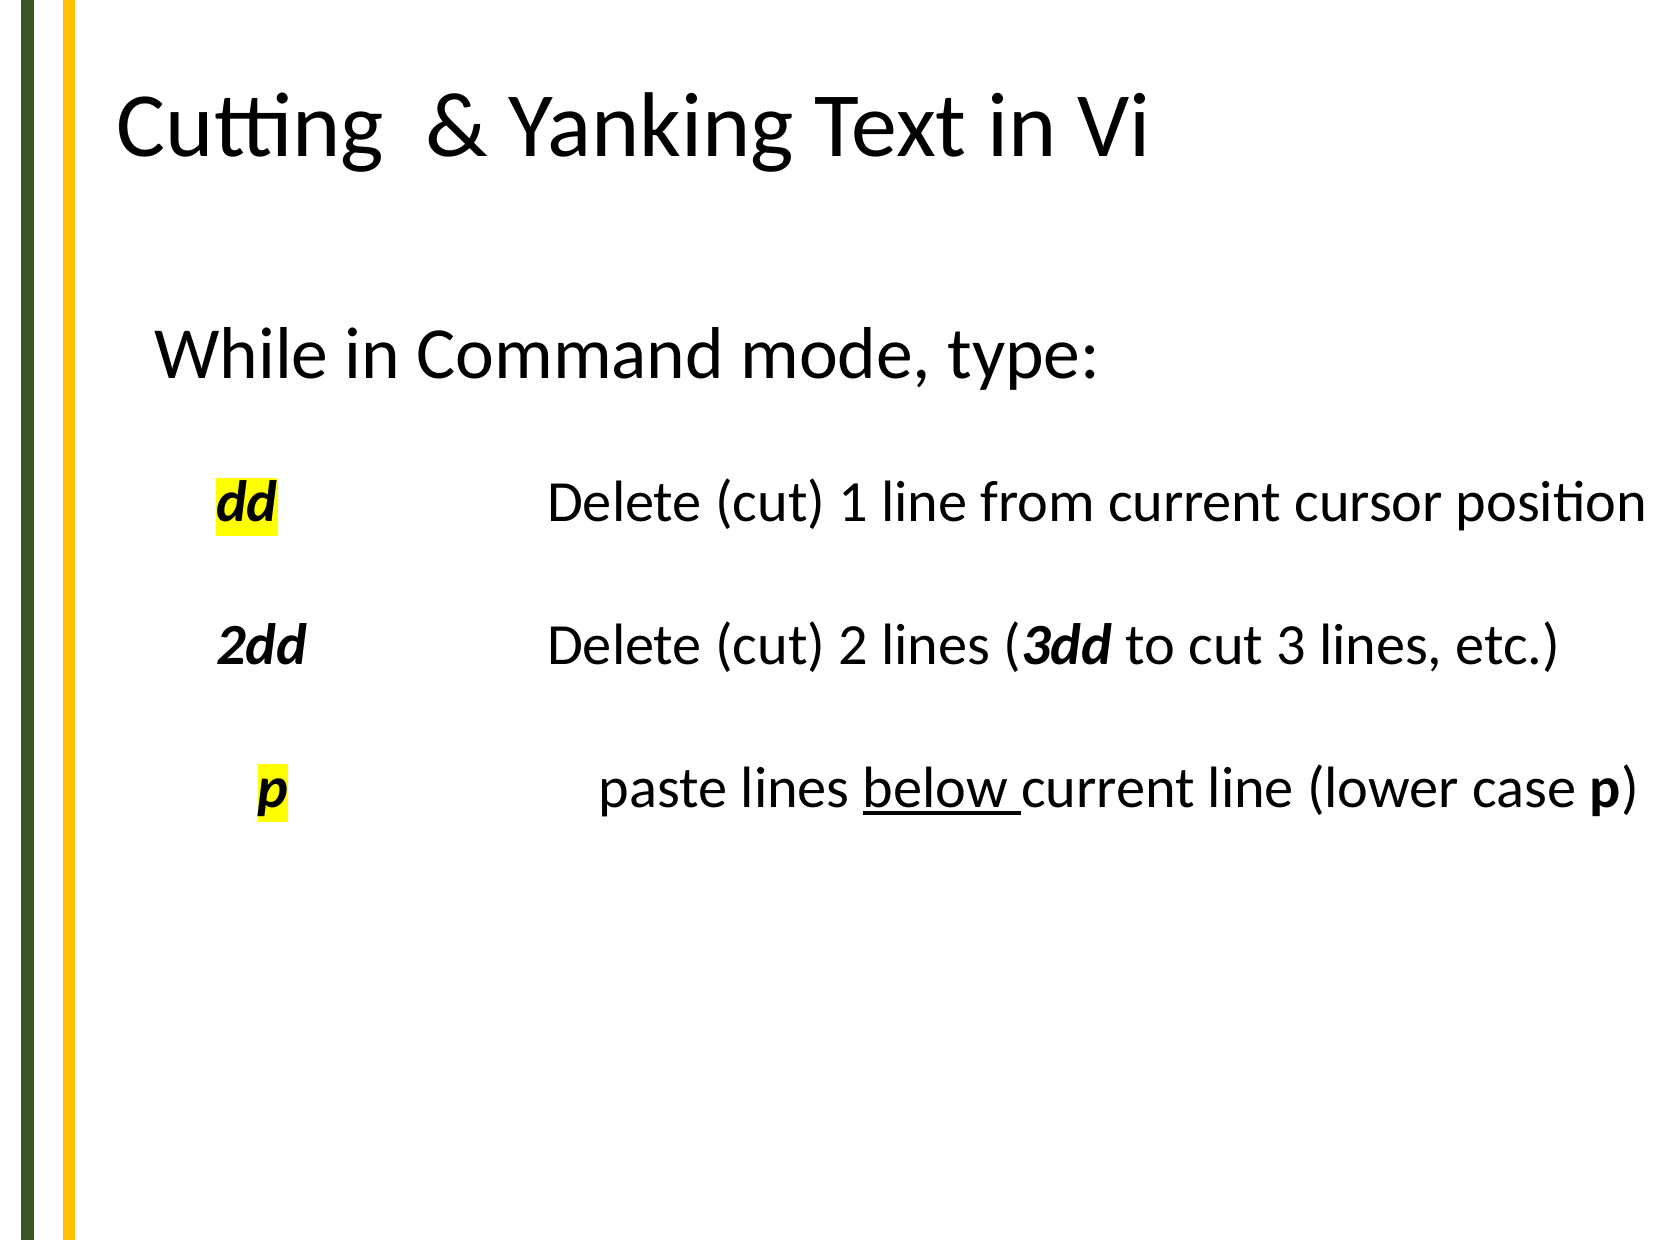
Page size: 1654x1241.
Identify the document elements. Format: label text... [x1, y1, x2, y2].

title Cutting & Yanking Text in Vi [101, 32, 1514, 222]
list While in Command mode, type: dd Delete (cut) 1 line from current cursor position 2dd Delete (cut) 2 lines (3dd to cut 3 lines, etc.) p paste lines below current line (lower case p) [139, 307, 1654, 1241]
